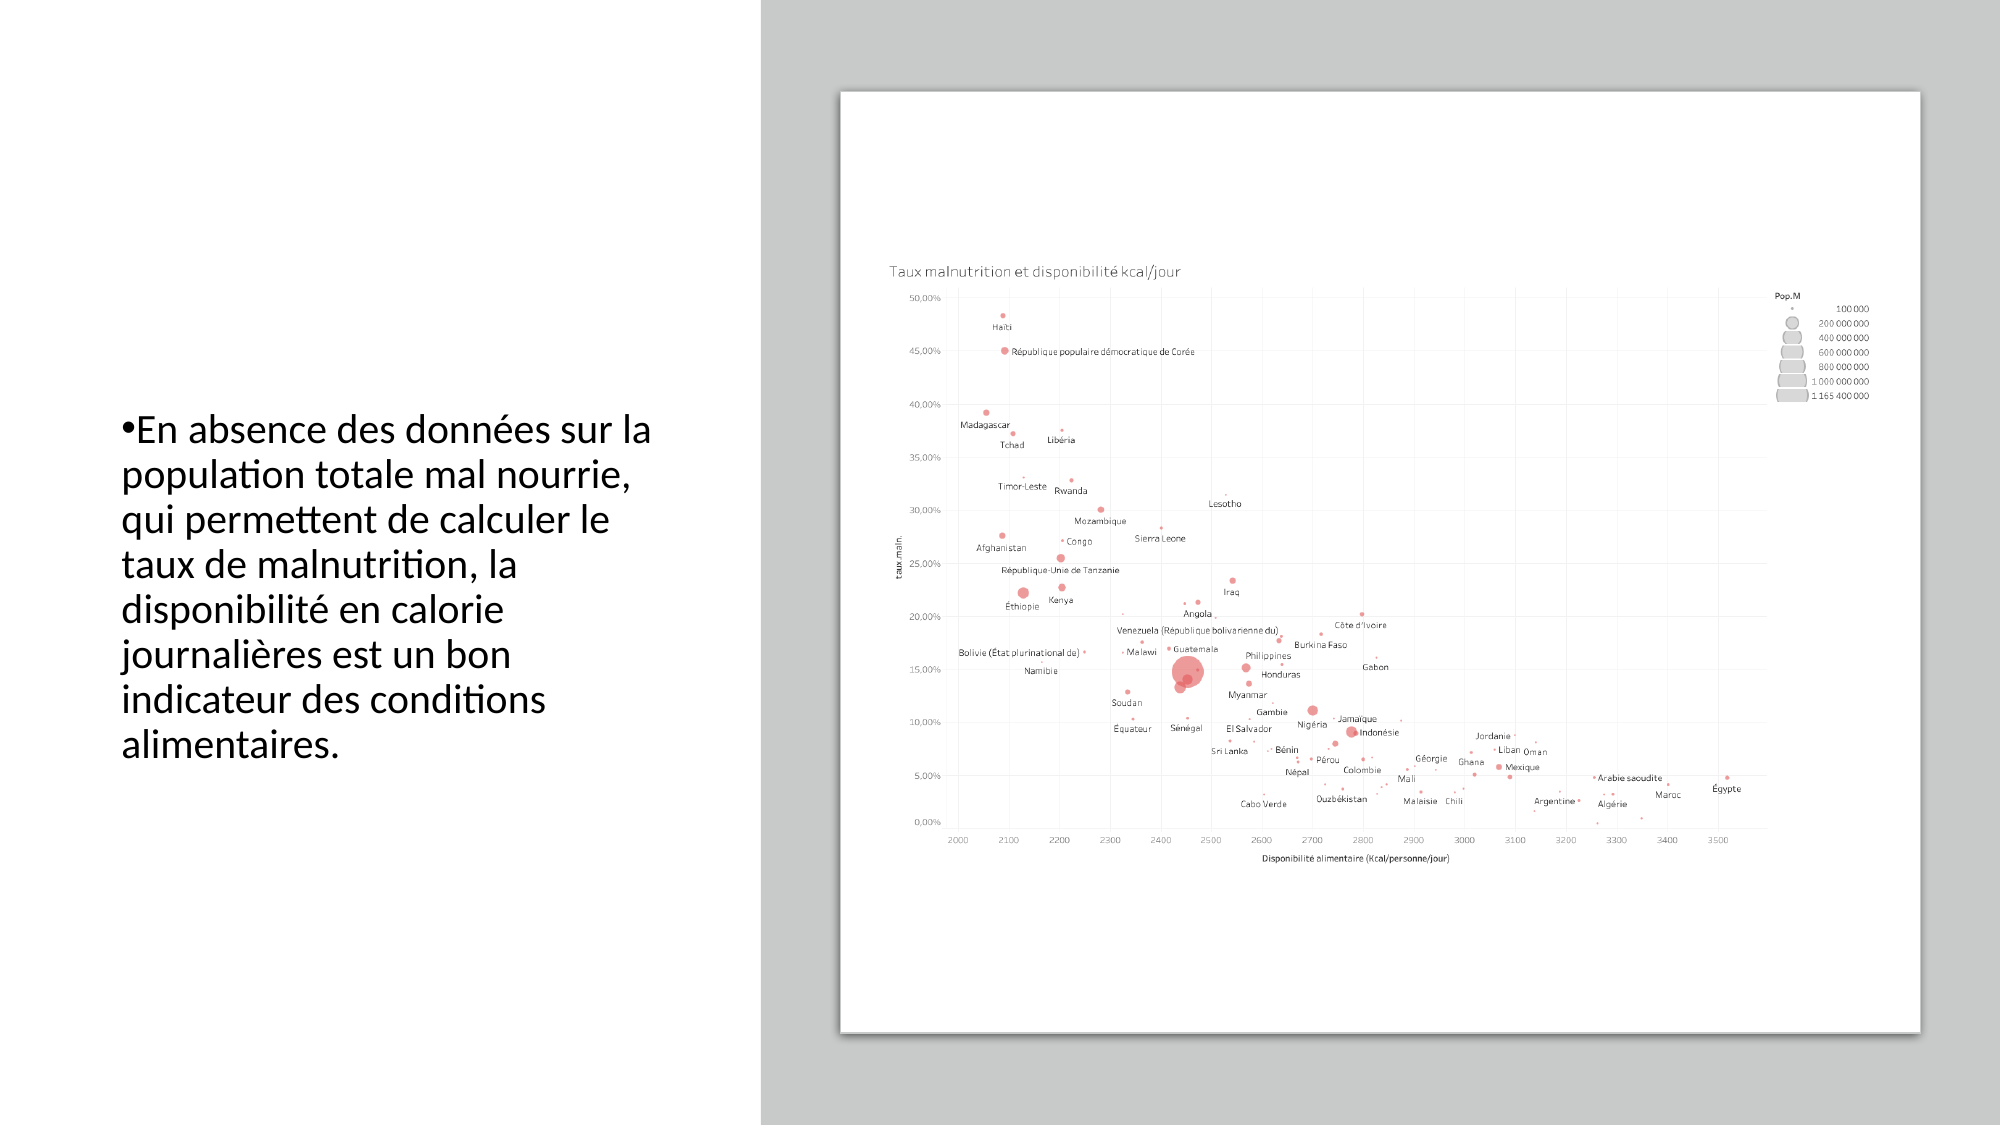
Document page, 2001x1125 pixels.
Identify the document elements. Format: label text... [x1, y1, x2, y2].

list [886, 256, 1875, 869]
text_box En absence des données sur la population totale mal nourrie, qui permettent de calculer le taux de malnutrition, la disponibilité en calorie journalières est un bon indicateur des conditions alimentaires. [106, 399, 682, 1021]
text_box [839, 90, 1922, 1034]
text_box [760, 0, 2000, 1125]
